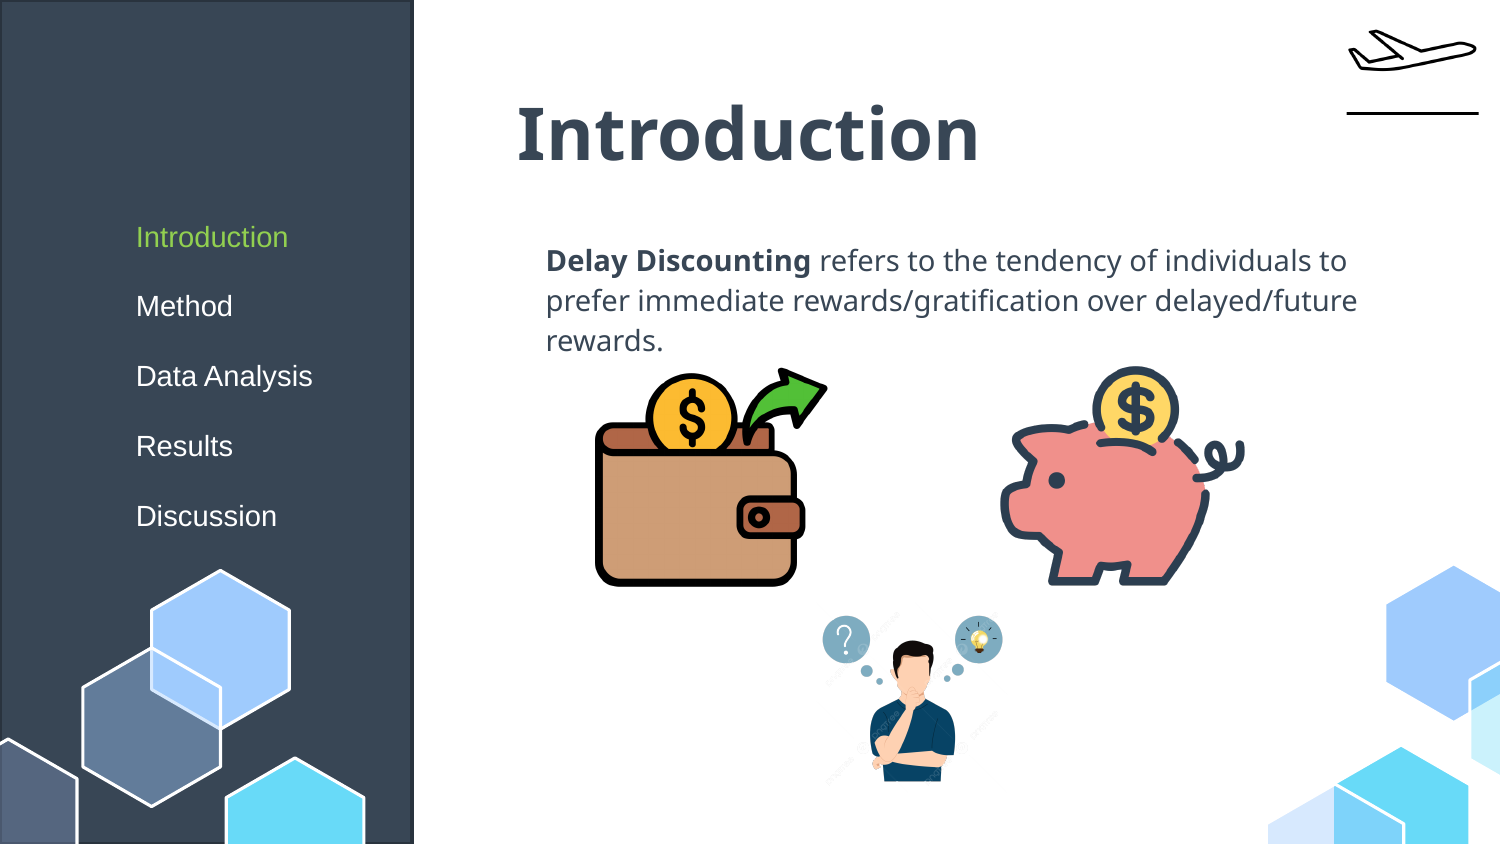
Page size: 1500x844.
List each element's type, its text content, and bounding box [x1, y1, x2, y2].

text_box [151, 570, 290, 729]
picture [587, 344, 1256, 797]
text_box [0, 739, 78, 844]
text_box Introduction Method Data Analysis Results Discussion [121, 210, 381, 540]
title Introduction [118, 72, 1382, 167]
subtitle Delay Discounting refers to the tendency of individuals to prefer immediate rewards/gratification over delayed/future rewards. [530, 221, 1440, 534]
text_box [226, 757, 364, 844]
text_box [82, 647, 221, 807]
text_box [0, 0, 414, 844]
picture [1337, 0, 1488, 149]
